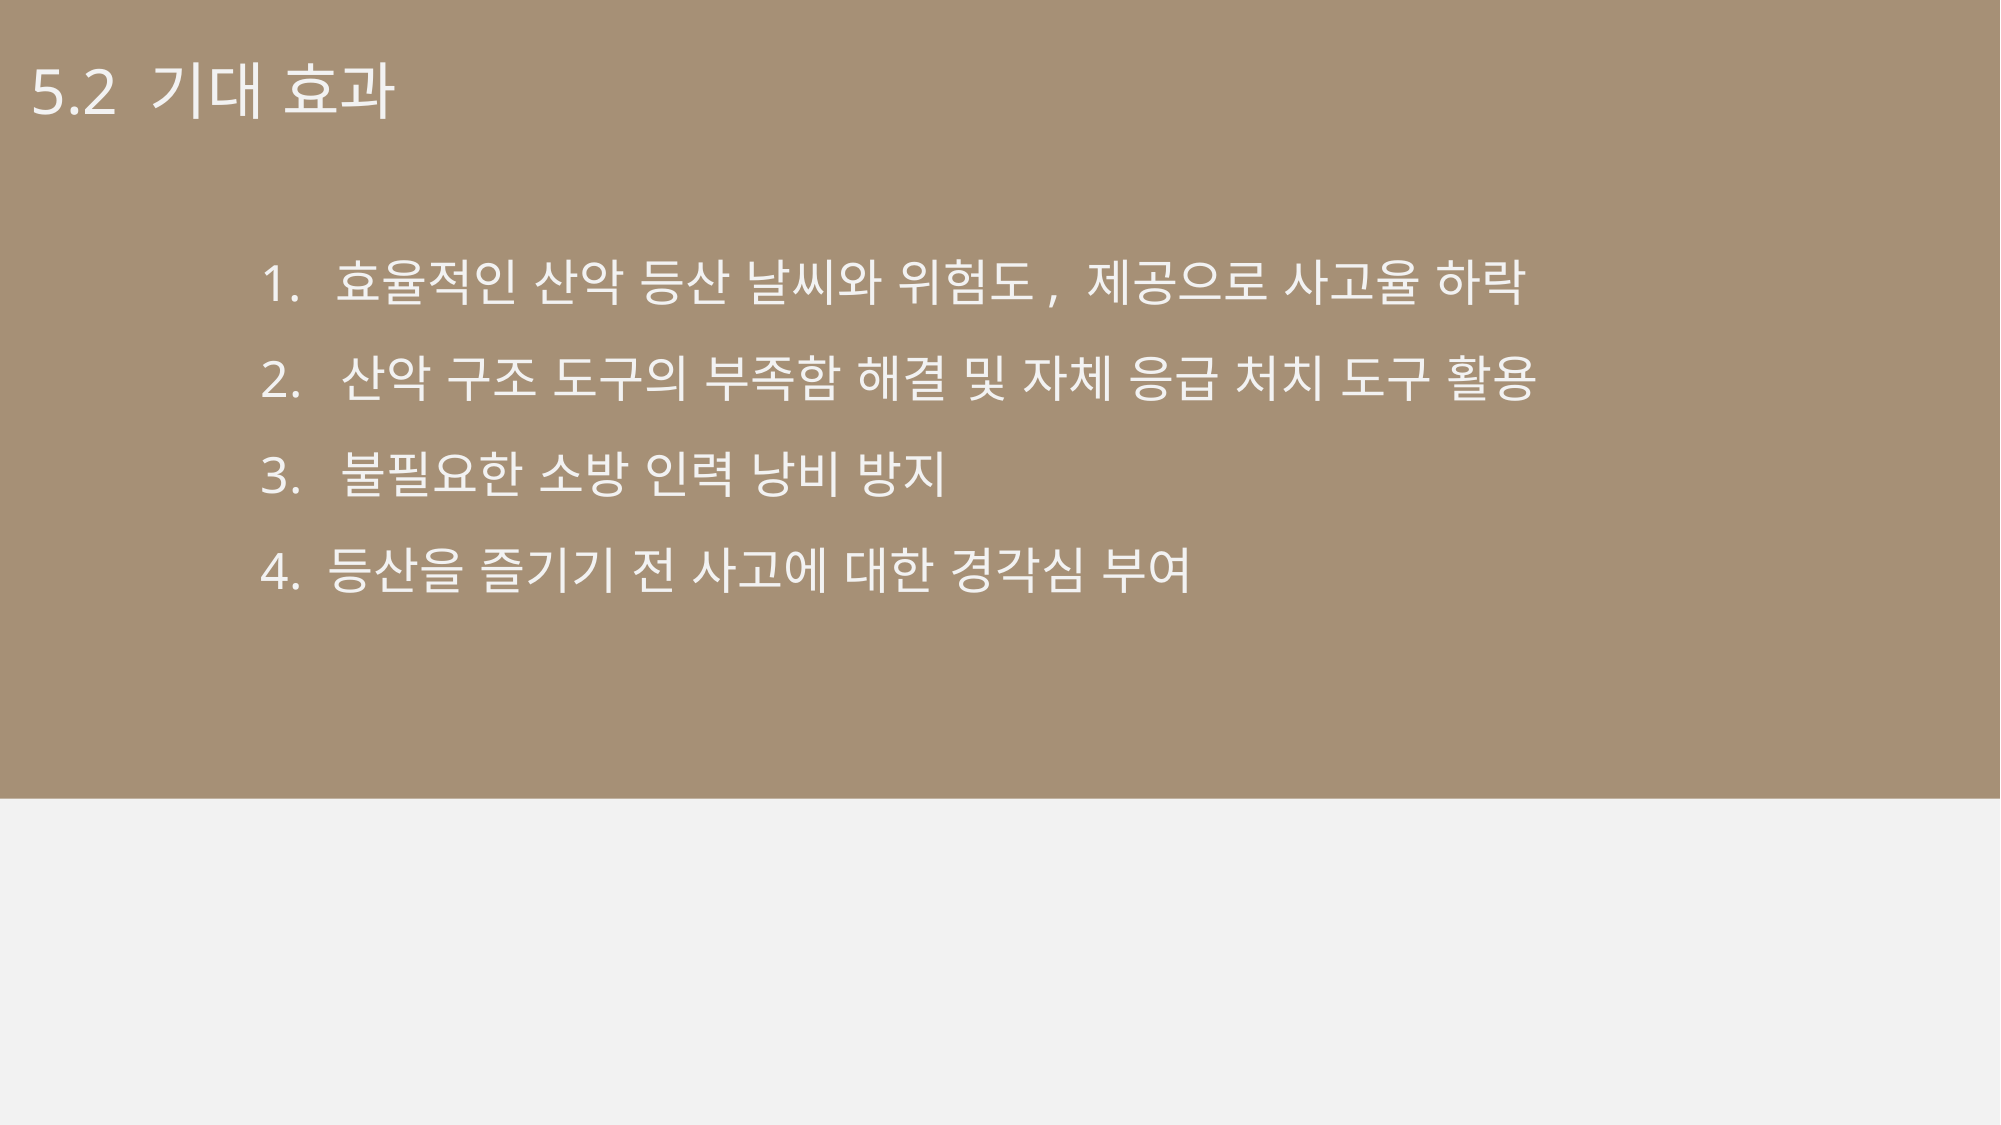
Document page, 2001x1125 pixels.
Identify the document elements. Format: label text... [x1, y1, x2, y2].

text_box 5.2 기대 효과 [15, 7, 819, 135]
text_box 효율적인 산악 등산 날씨와 위험도, 제공으로 사고율 하락 2. 산악 구조 도구의 부족함 해결 및 자체 응급 처치 도구 활용 3. 불필요한 소방 인력 낭비 방지 4. 등산을 즐기기 전 사고에 대한 경각심 부여 [245, 208, 1754, 703]
text_box [0, 0, 2000, 801]
